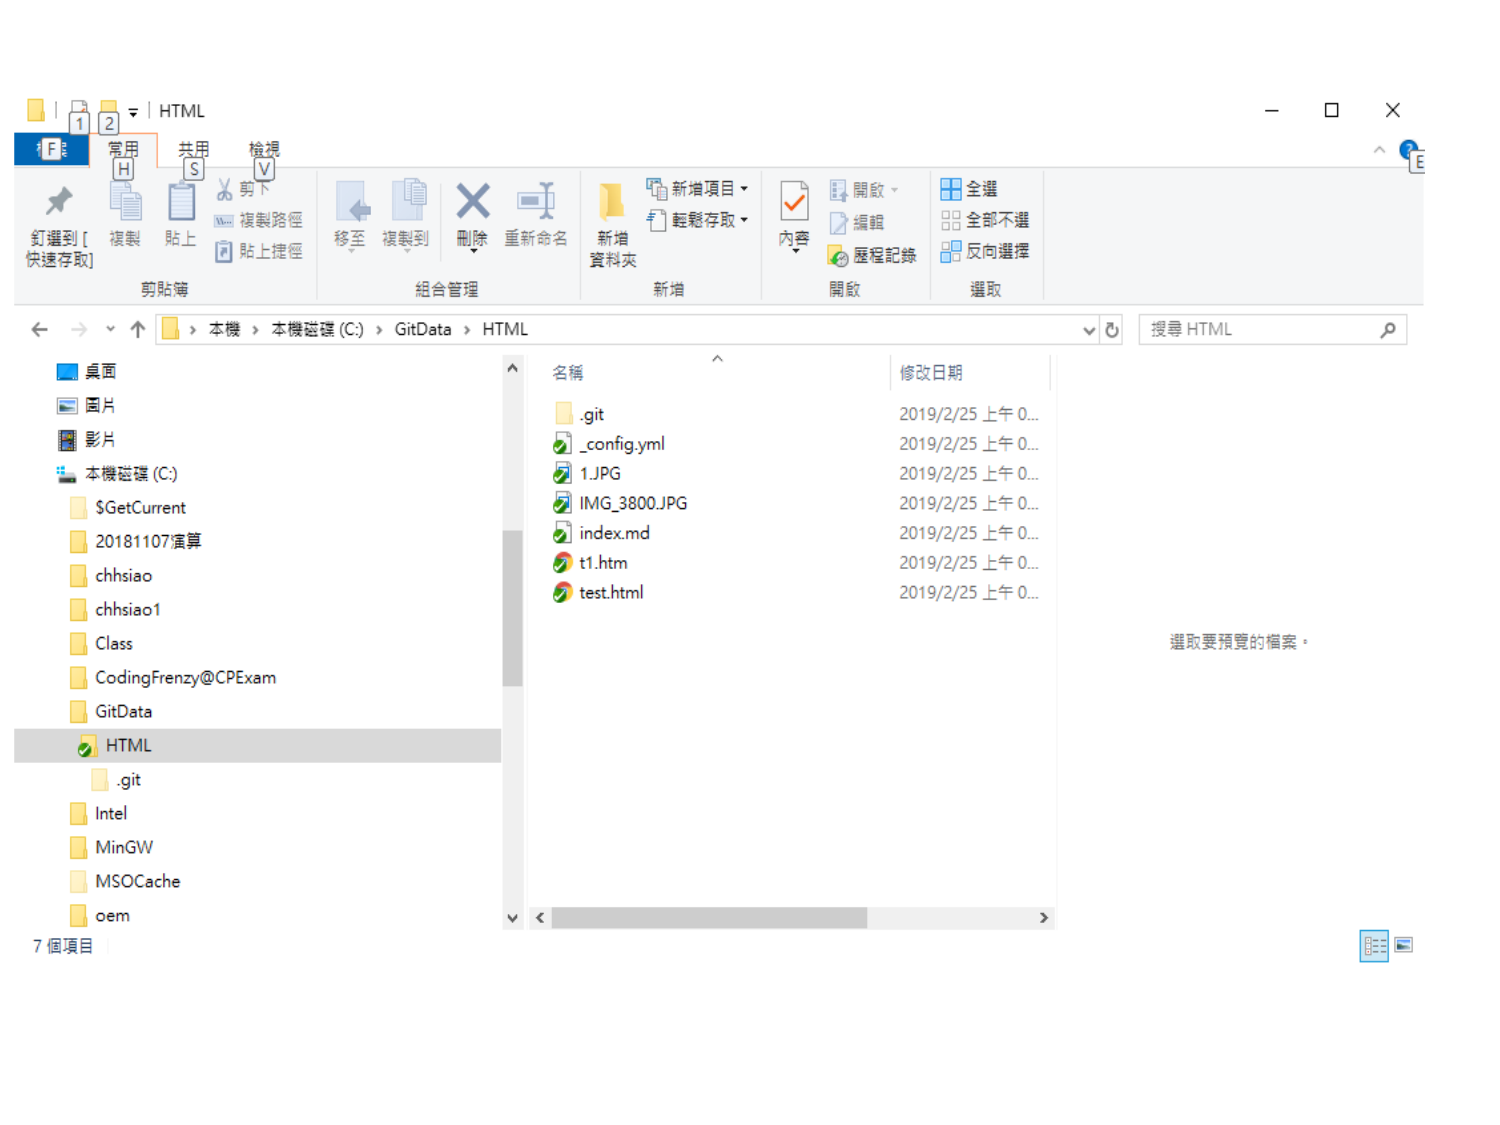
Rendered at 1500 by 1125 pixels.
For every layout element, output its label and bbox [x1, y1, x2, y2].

picture [13, 89, 1426, 964]
